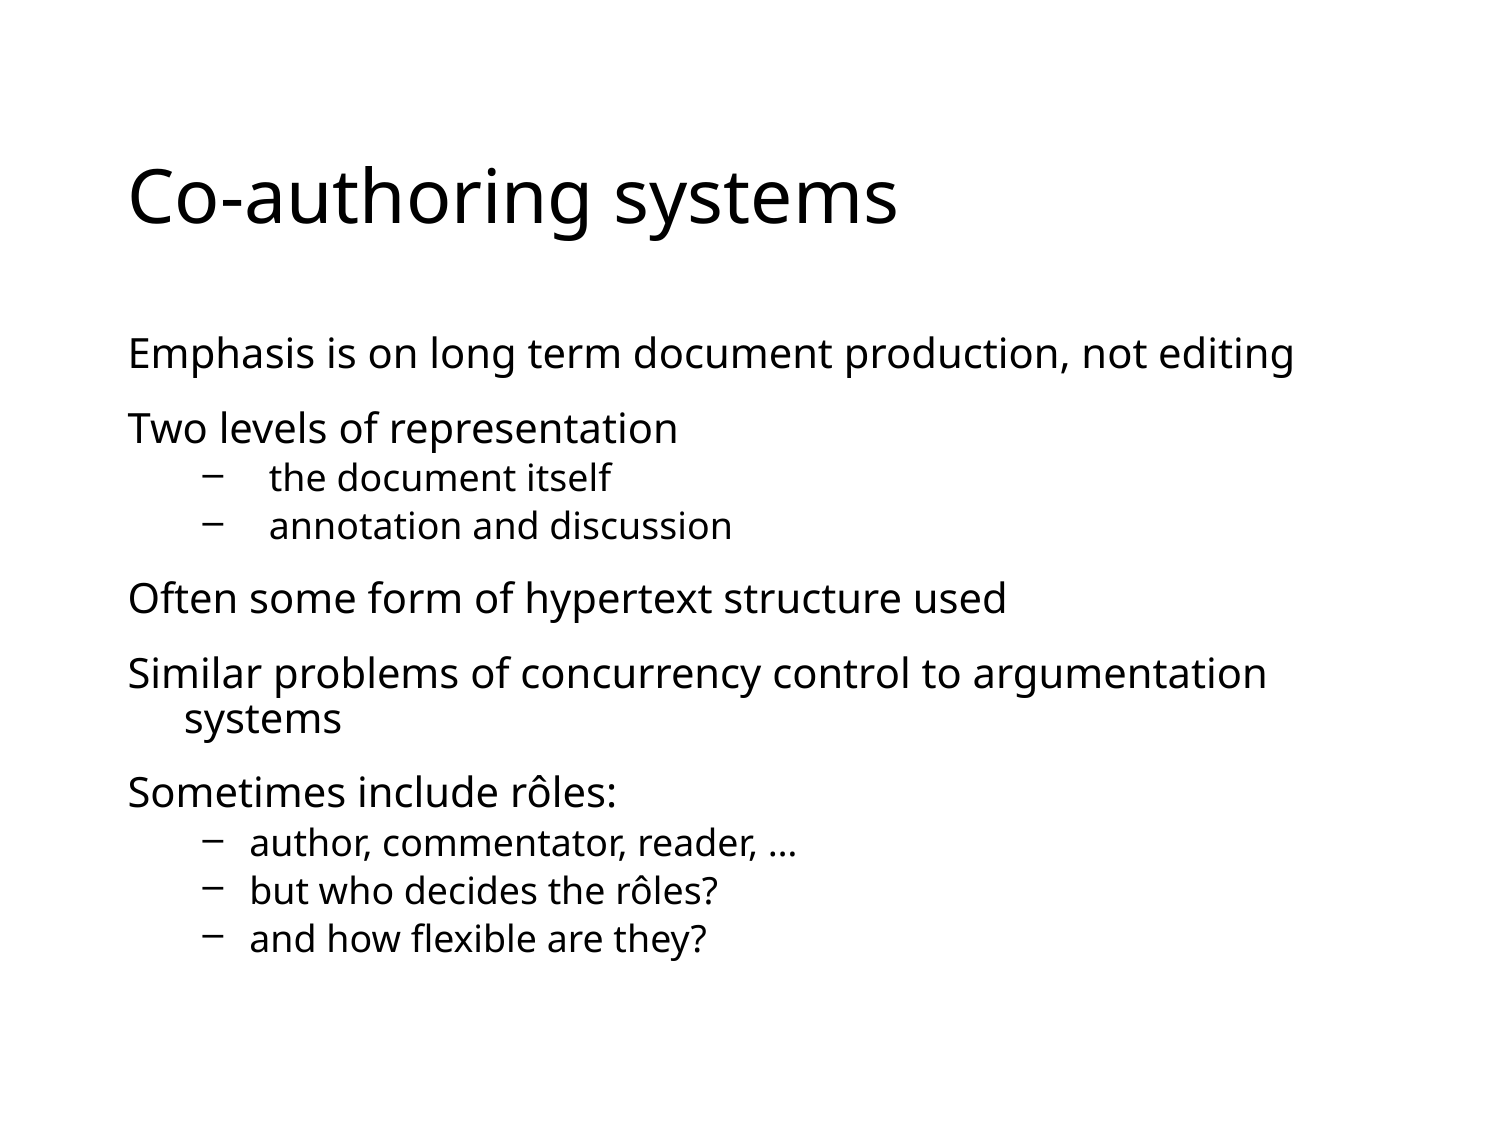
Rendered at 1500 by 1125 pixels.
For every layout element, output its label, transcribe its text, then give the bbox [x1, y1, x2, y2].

list Emphasis is on long term document production, not editing Two levels of representation the document itself annotation and discussion Often some form of hypertext structure used Similar problems of concurrency control to argumentation systems Sometimes include rôles: author, commentator, reader, … but who decides the rôles? and how flexible are they? [112, 324, 1388, 1000]
title Co-authoring systems [112, 99, 1238, 288]
